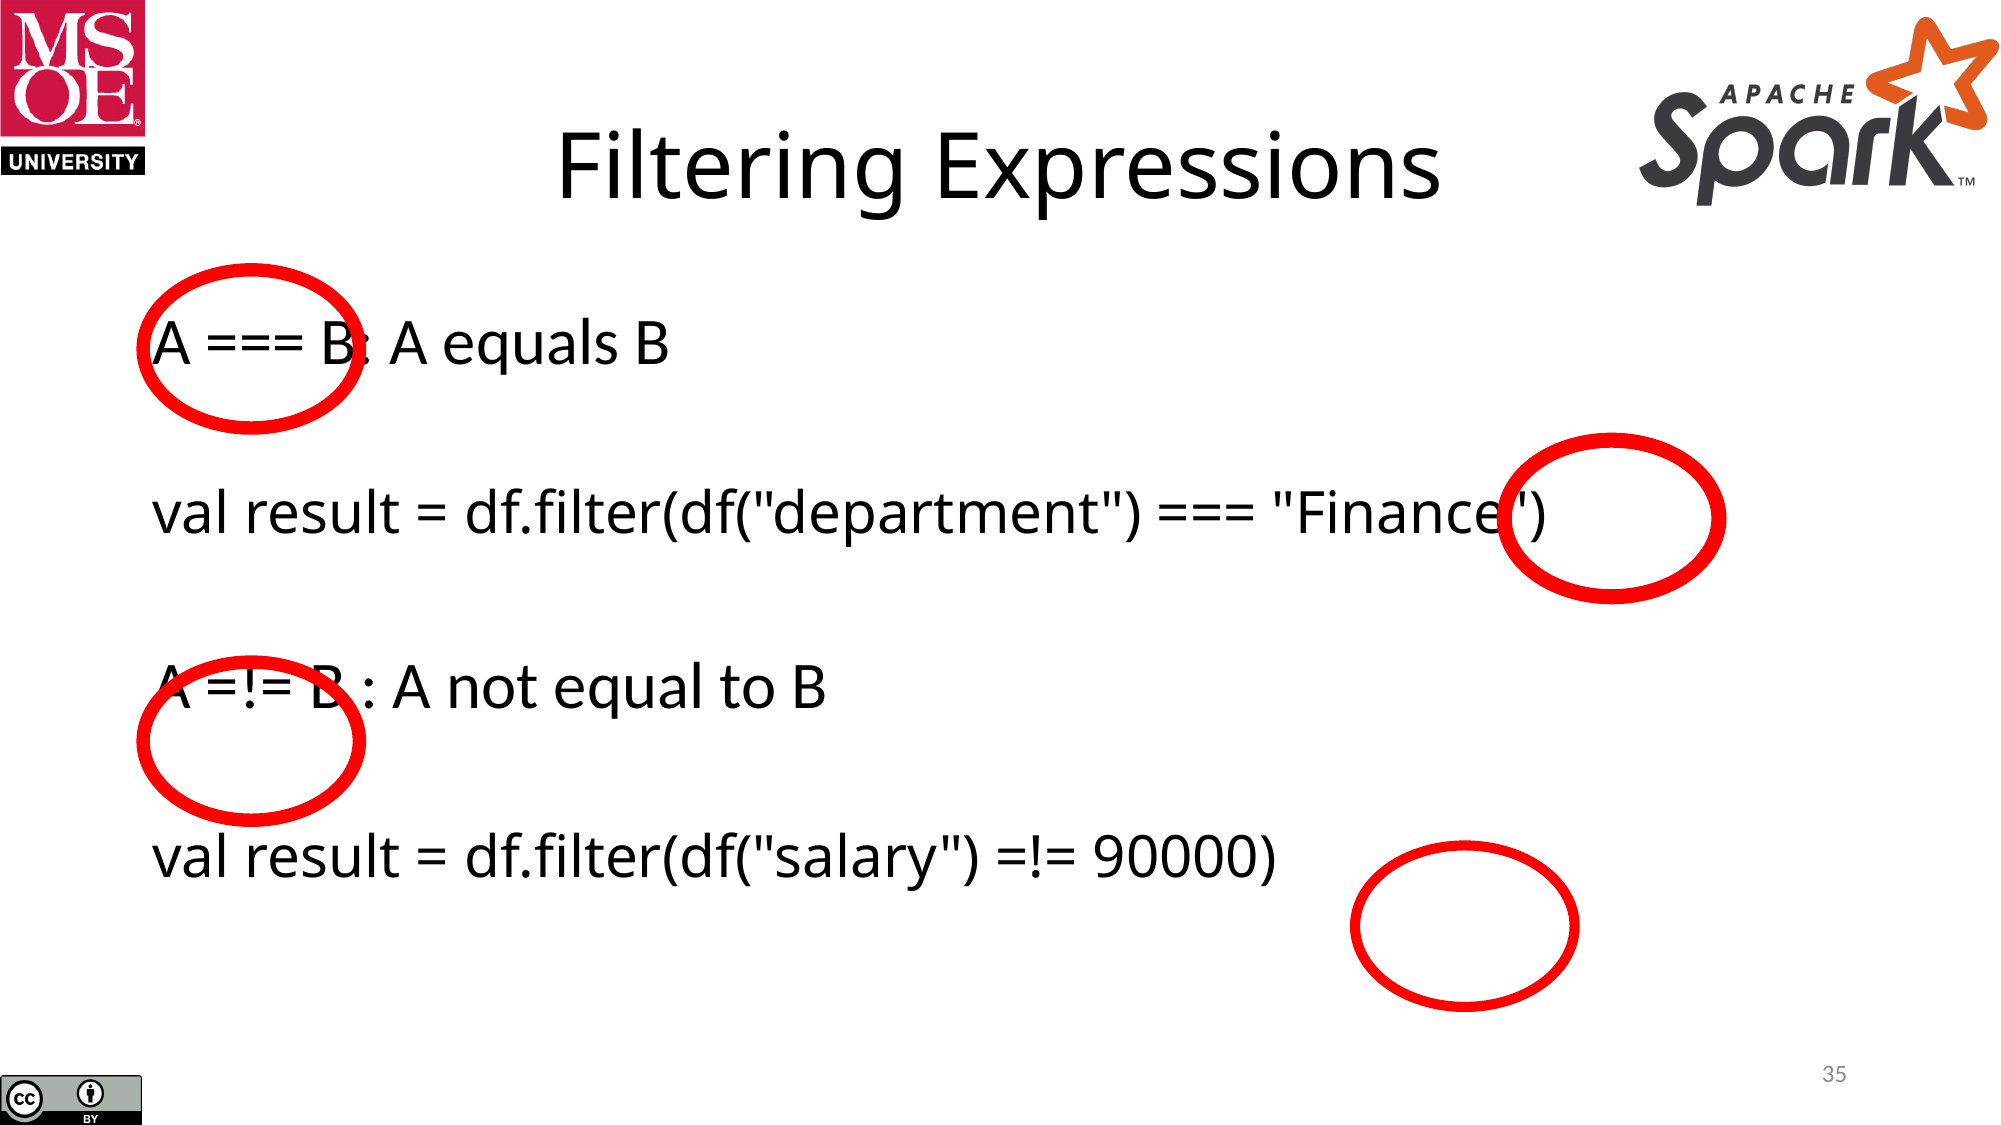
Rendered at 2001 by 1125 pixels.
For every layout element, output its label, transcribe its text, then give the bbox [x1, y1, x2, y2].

title Filtering Expressions [137, 59, 1863, 278]
text_box [1349, 840, 1580, 1012]
text_box [136, 655, 367, 827]
list A === B: A equals B val result = df.filter(df("department") === "Finance") A =!= B : A not equal to B val result = df.filter(df("salary") =!= 90000) [137, 299, 1863, 1014]
text_box [1496, 432, 1727, 605]
picture [0, 0, 145, 175]
picture [0, 1075, 142, 1125]
slide_number 35 [1412, 1042, 1863, 1103]
text_box [136, 263, 367, 435]
picture [1638, 17, 2000, 206]
